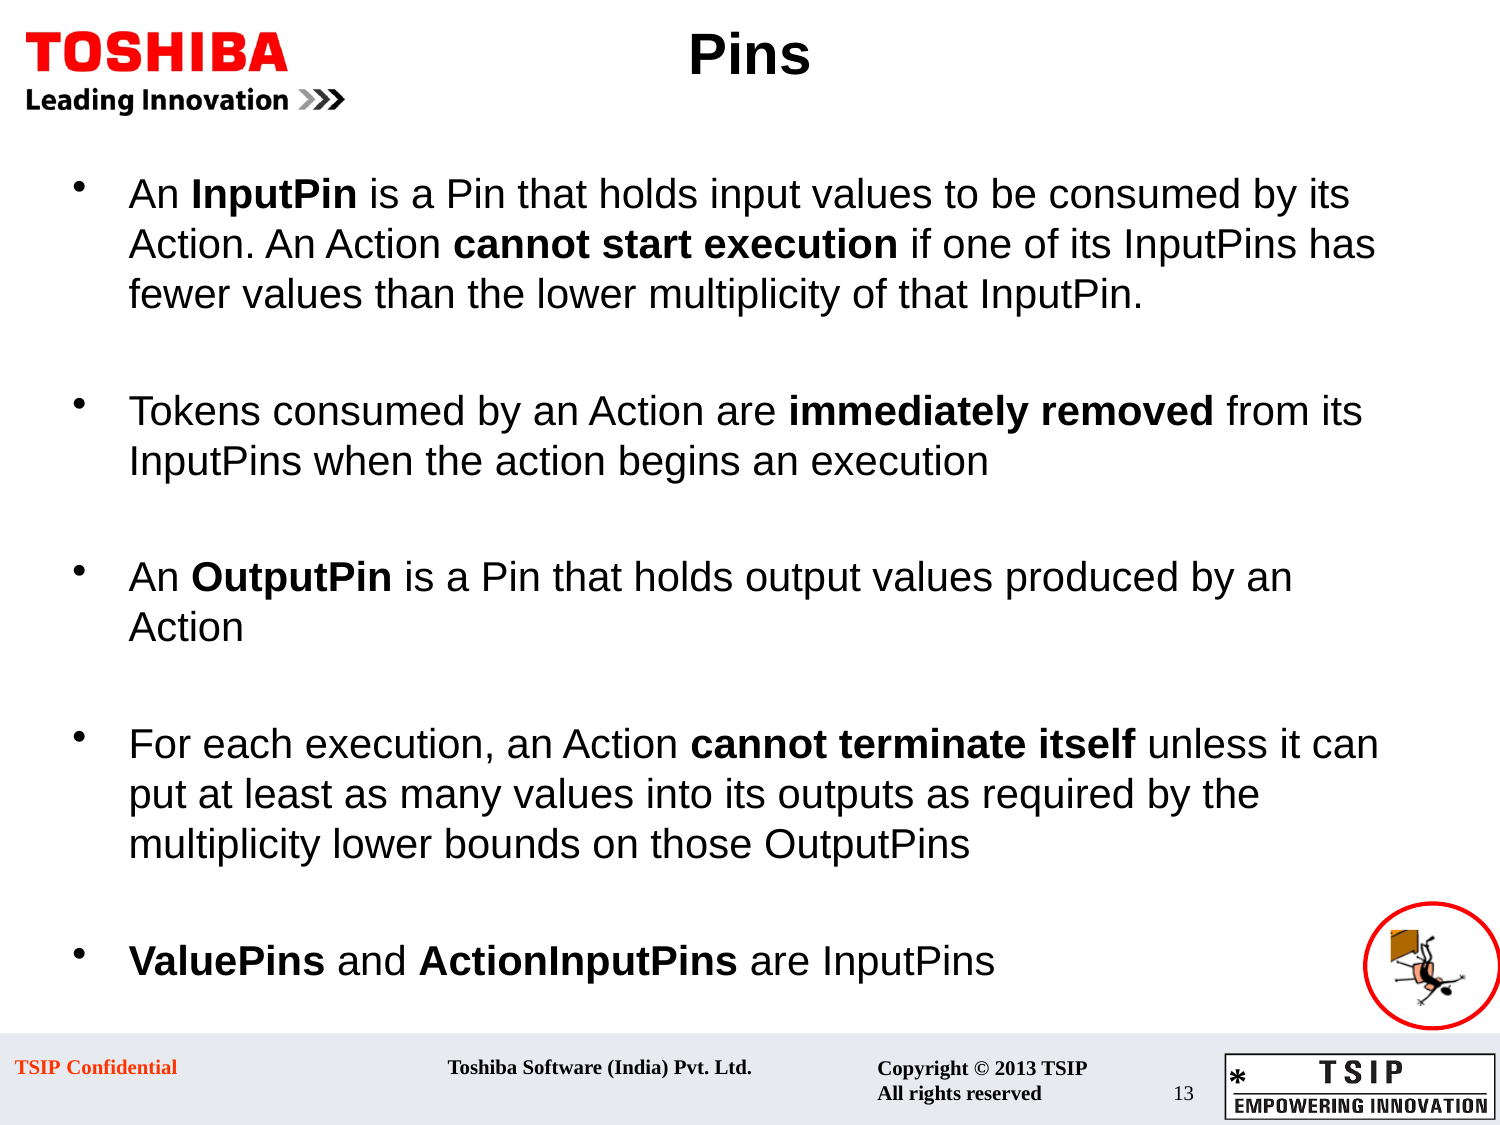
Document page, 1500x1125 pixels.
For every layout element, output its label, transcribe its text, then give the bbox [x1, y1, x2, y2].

picture [26, 31, 345, 116]
text_box [1386, 903, 1500, 1029]
text_box * [1213, 1049, 1263, 1110]
list An InputPin is a Pin that holds input values to be consumed by its Action. An Action cannot start execution if one of its InputPins has fewer values than the lower multiplicity of that InputPin. Tokens consumed by an Action are immediately removed from its InputPins when the action begins an execution An OutputPin is a Pin that holds output values produced by an Action For each execution, an Action cannot terminate itself unless it can put at least as many values into its outputs as required by the multiplicity lower bounds on those OutputPins ValuePins and ActionInputPins are InputPins [57, 159, 1433, 1002]
text_box Pins [674, 8, 828, 94]
picture [1224, 1053, 1496, 1120]
picture [1384, 922, 1470, 1007]
text_box [1365, 928, 1379, 1004]
